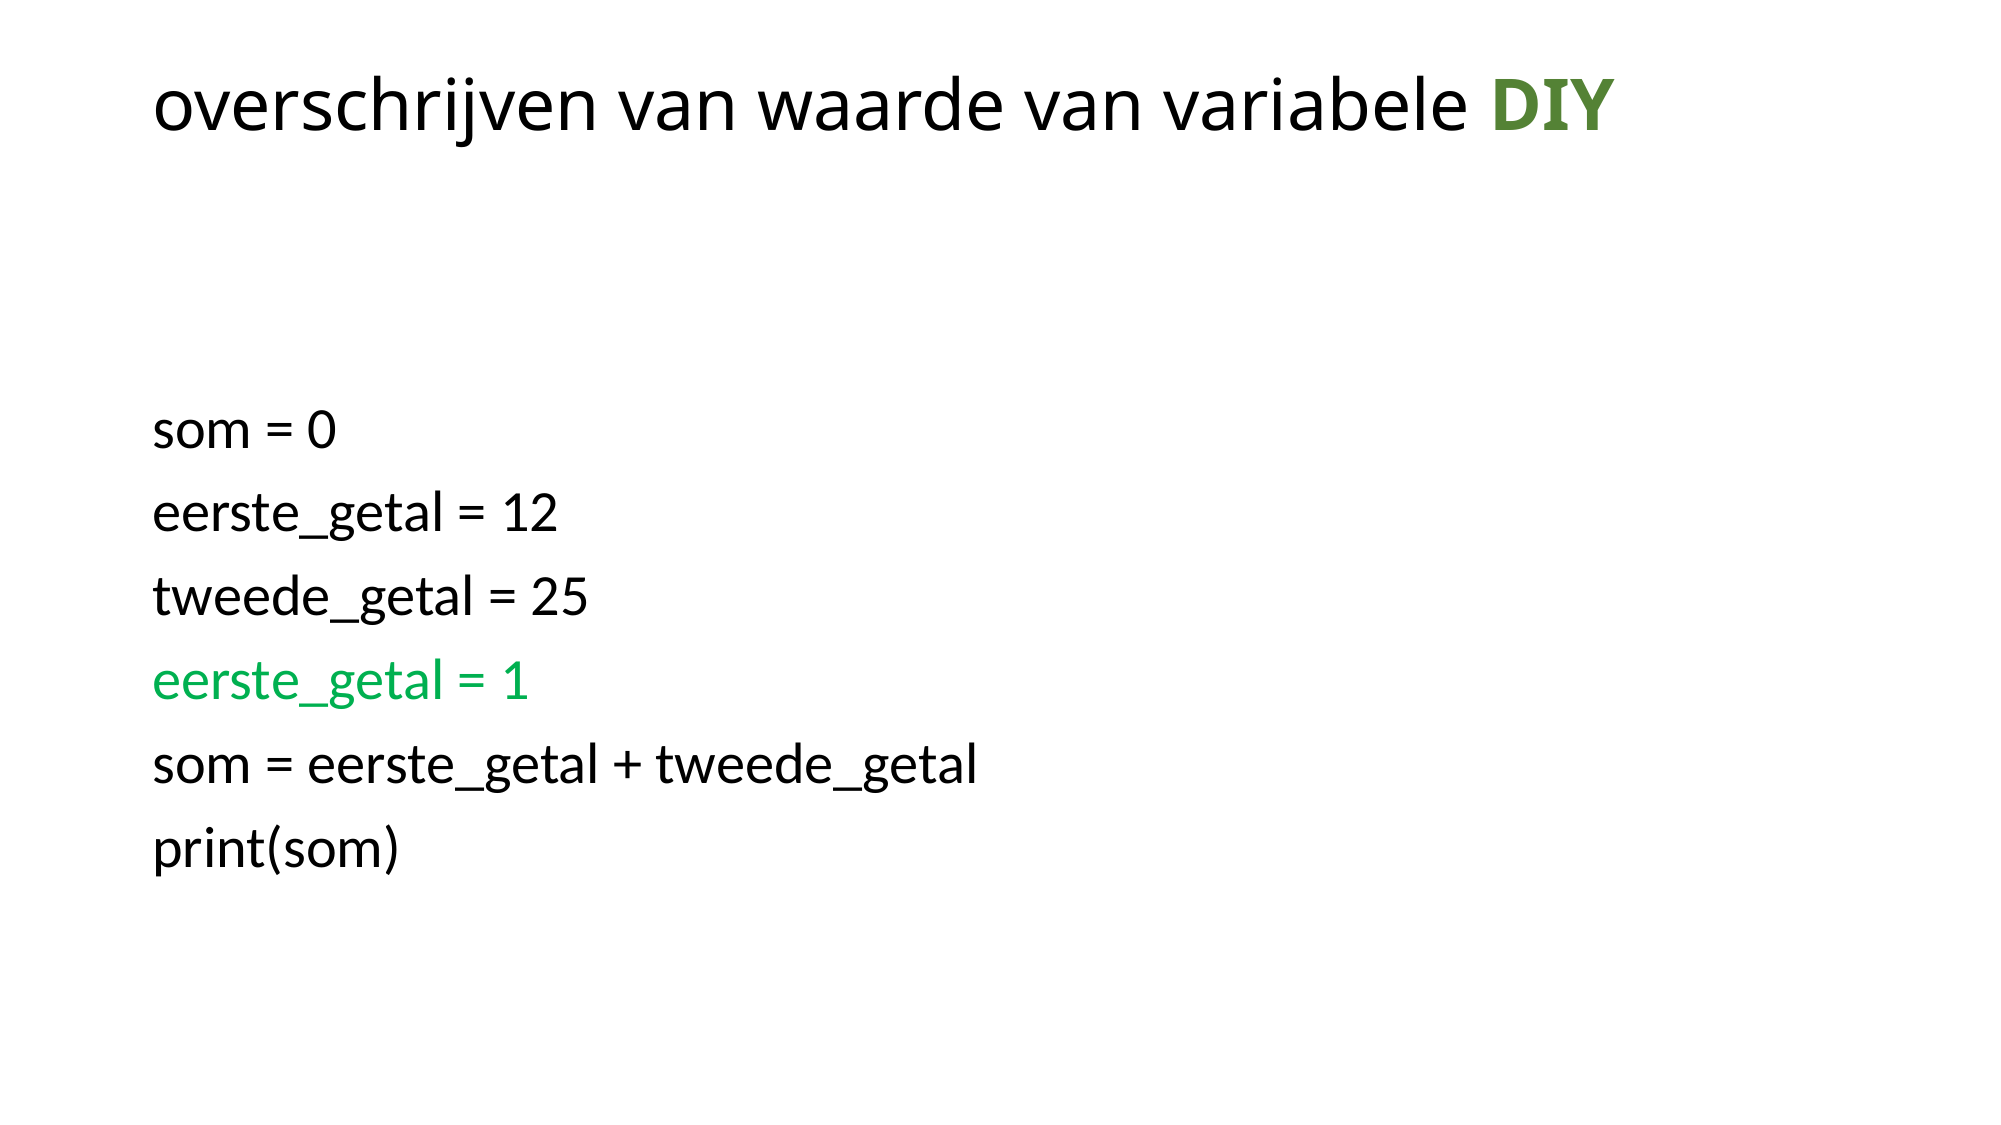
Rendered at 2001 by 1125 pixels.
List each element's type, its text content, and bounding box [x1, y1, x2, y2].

list som = 0 eerste_getal = 12 tweede_getal = 25 eerste_getal = 1 som = eerste_getal + tweede_getal print(som) [137, 299, 1863, 1014]
title overschrijven van waarde van variabele DIY [137, 59, 1863, 241]
